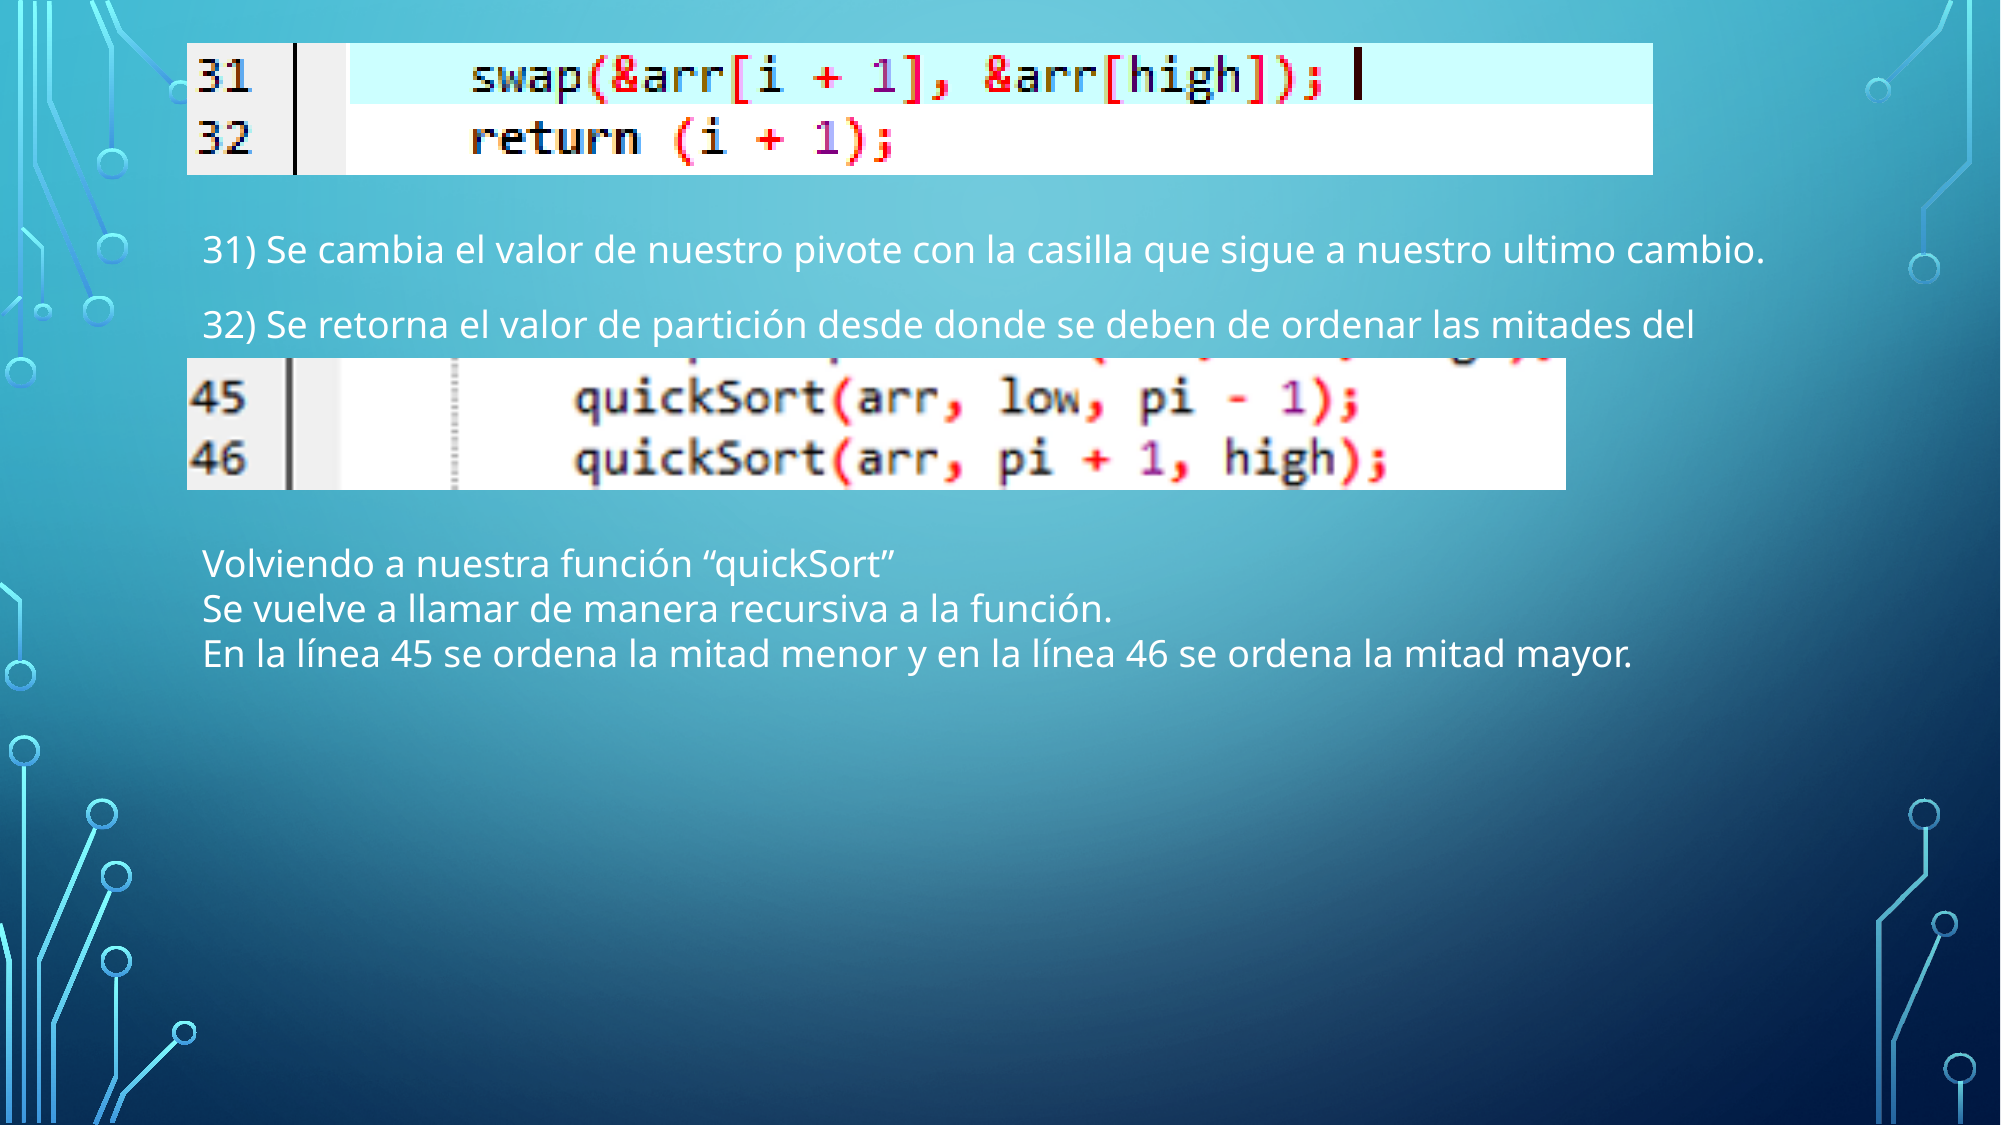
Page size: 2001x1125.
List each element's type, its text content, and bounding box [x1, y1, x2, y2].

picture [186, 43, 1653, 176]
list 31) Se cambia el valor de nuestro pivote con la casilla que sigue a nuestro ultimo cambio. 32) Se retorna el valor de partición desde donde se deben de ordenar las mitades del arreglo. [187, 209, 1813, 791]
picture [186, 358, 1567, 491]
text_box Volviendo a nuestra función “quickSort” Se vuelve a llamar de manera recursiva a la función. En la línea 45 se ordena la mitad menor y en la línea 46 se ordena la mitad mayor. [187, 532, 1653, 683]
